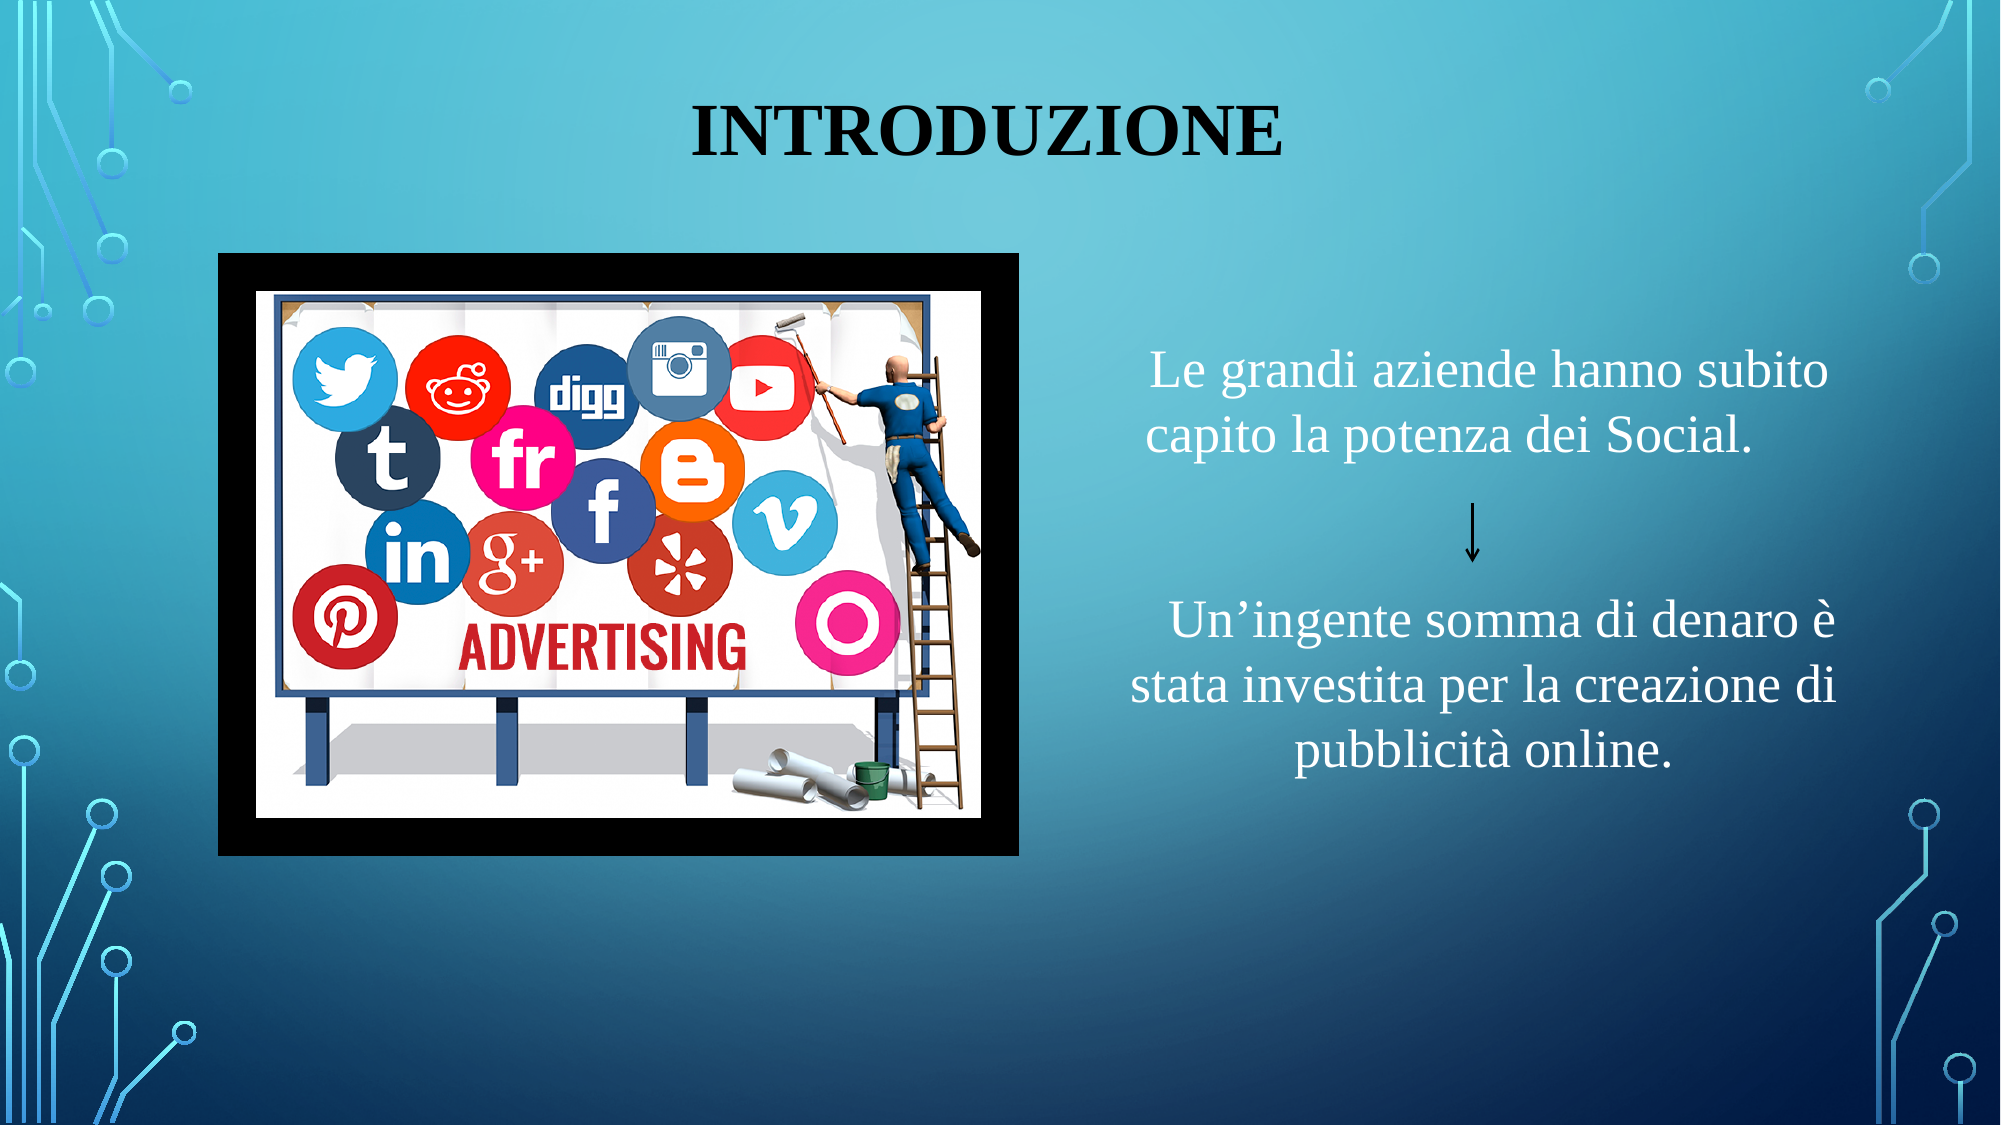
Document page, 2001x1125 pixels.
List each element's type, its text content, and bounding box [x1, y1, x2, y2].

title INtroduzione [184, 54, 1792, 209]
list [255, 290, 982, 819]
text_box Le grandi aziende hanno subito capito la potenza dei Social. Un’ingente somma di denaro è stata investita per la creazione di pubblicità online. [1082, 326, 1886, 786]
